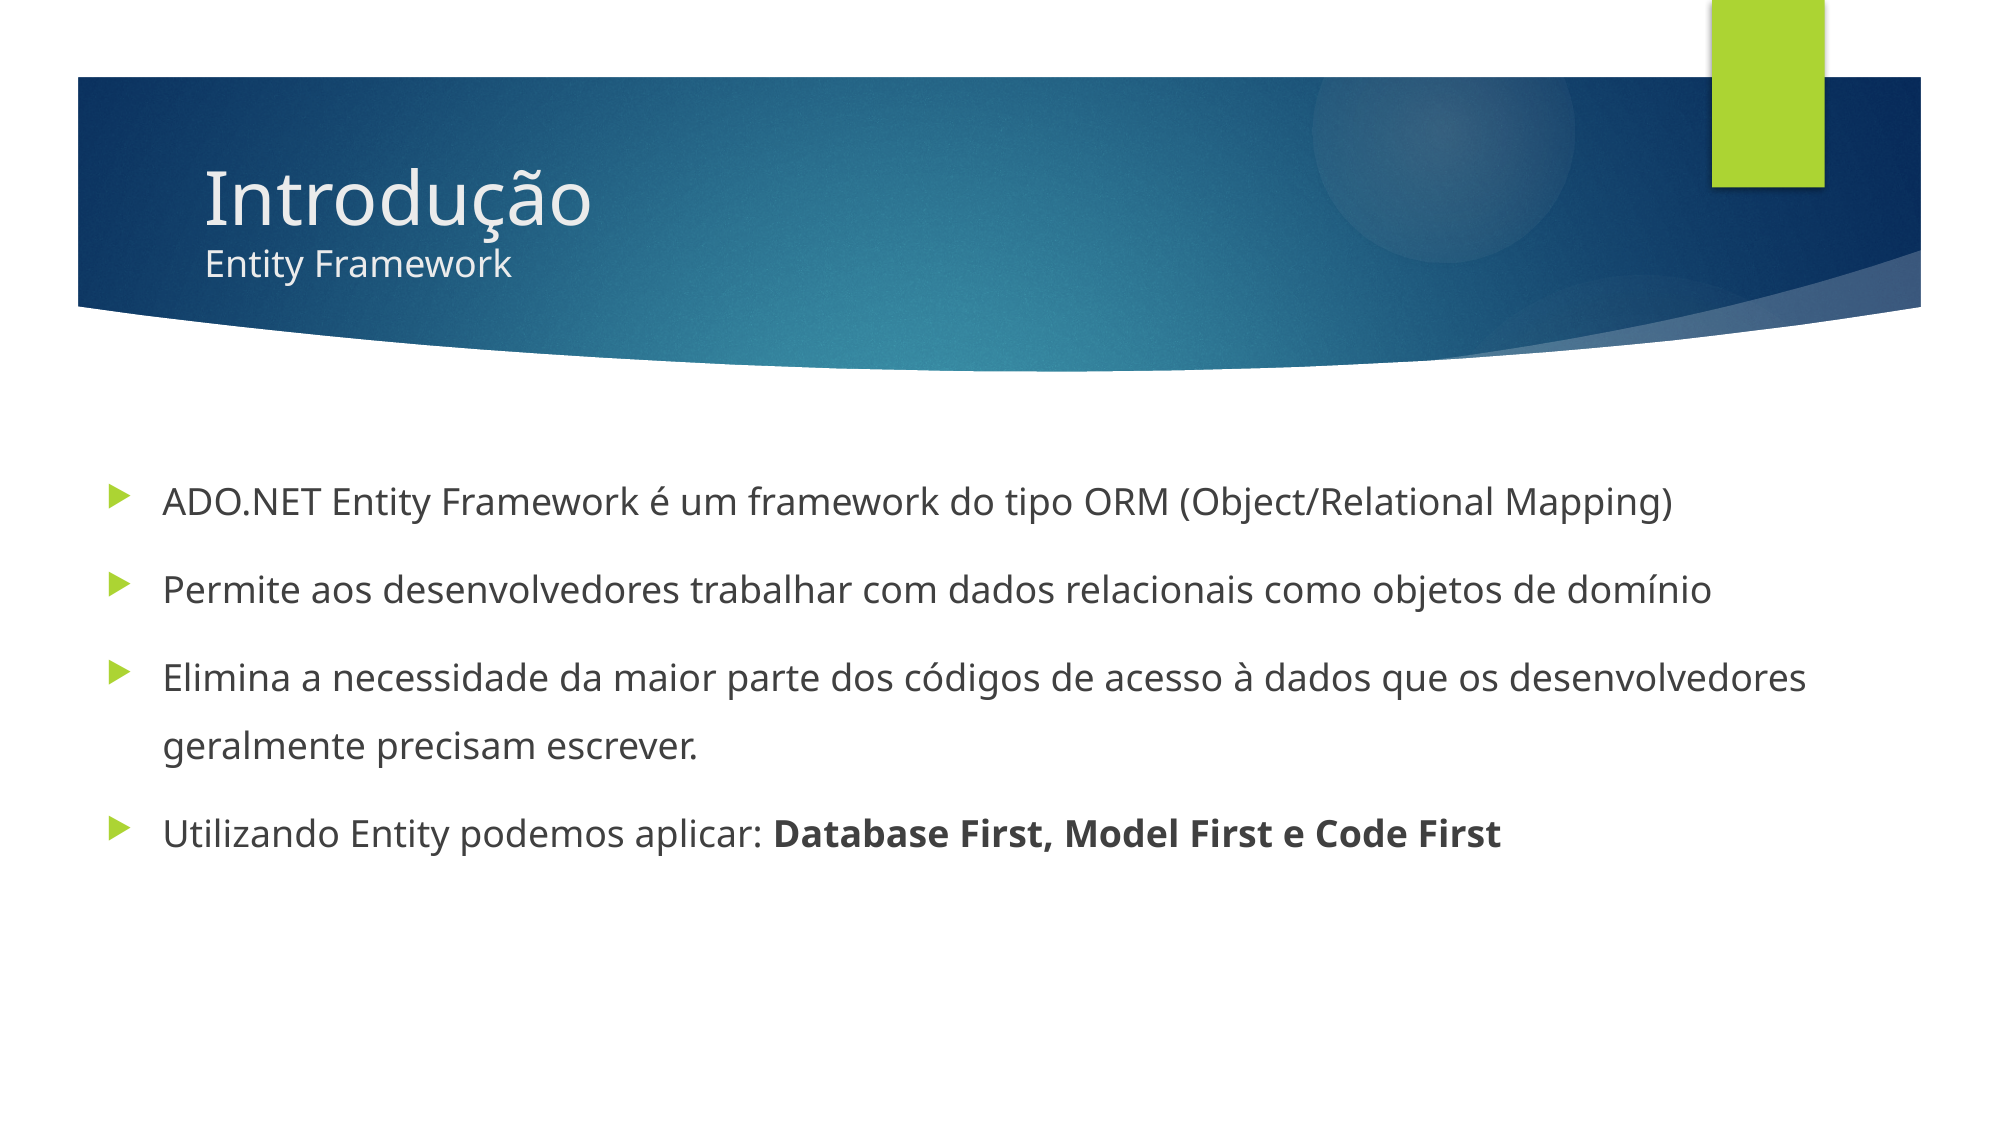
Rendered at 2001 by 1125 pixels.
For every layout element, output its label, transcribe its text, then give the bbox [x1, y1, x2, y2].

list ADO.NET Entity Framework é um framework do tipo ORM (Object/Relational Mapping) Permite aos desenvolvedores trabalhar com dados relacionais como objetos de domínio Elimina a necessidade da maior parte dos códigos de acesso à dados que os desenvolvedores geralmente precisam escrever. Utilizando Entity podemos aplicar: Database First, Model First e Code First [90, 447, 1935, 1019]
title Introdução Entity Framework [189, 159, 1627, 276]
